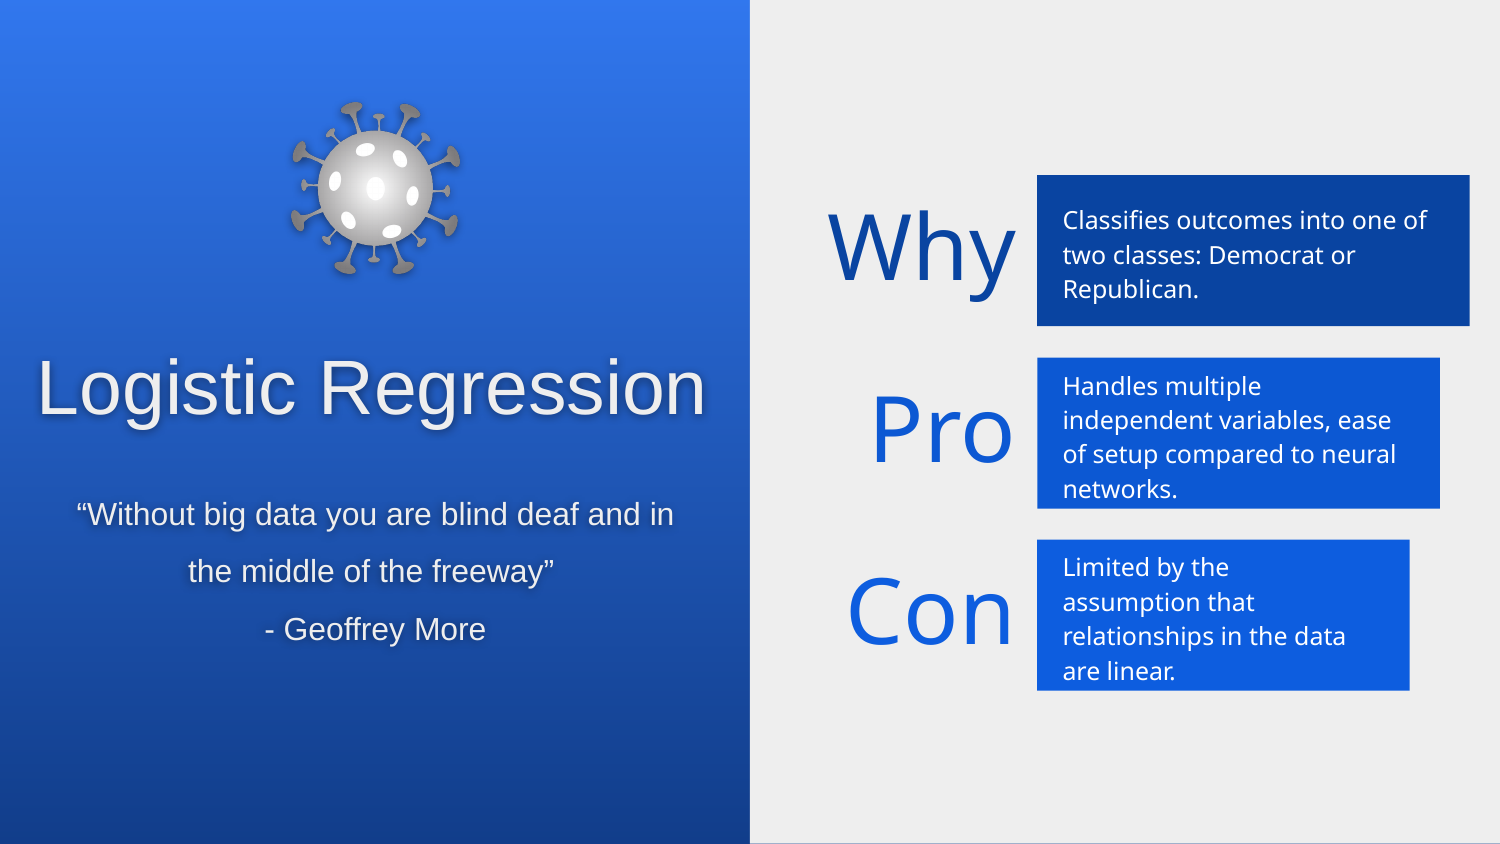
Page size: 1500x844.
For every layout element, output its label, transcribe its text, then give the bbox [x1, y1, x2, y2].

subtitle “Without big data you are blind deaf and in the middle of the freeway” - Geoffrey More [43, 459, 708, 663]
picture [291, 102, 460, 274]
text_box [805, 357, 1441, 509]
title Logistic Regression [11, 202, 734, 446]
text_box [784, 174, 1470, 327]
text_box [784, 539, 1410, 691]
